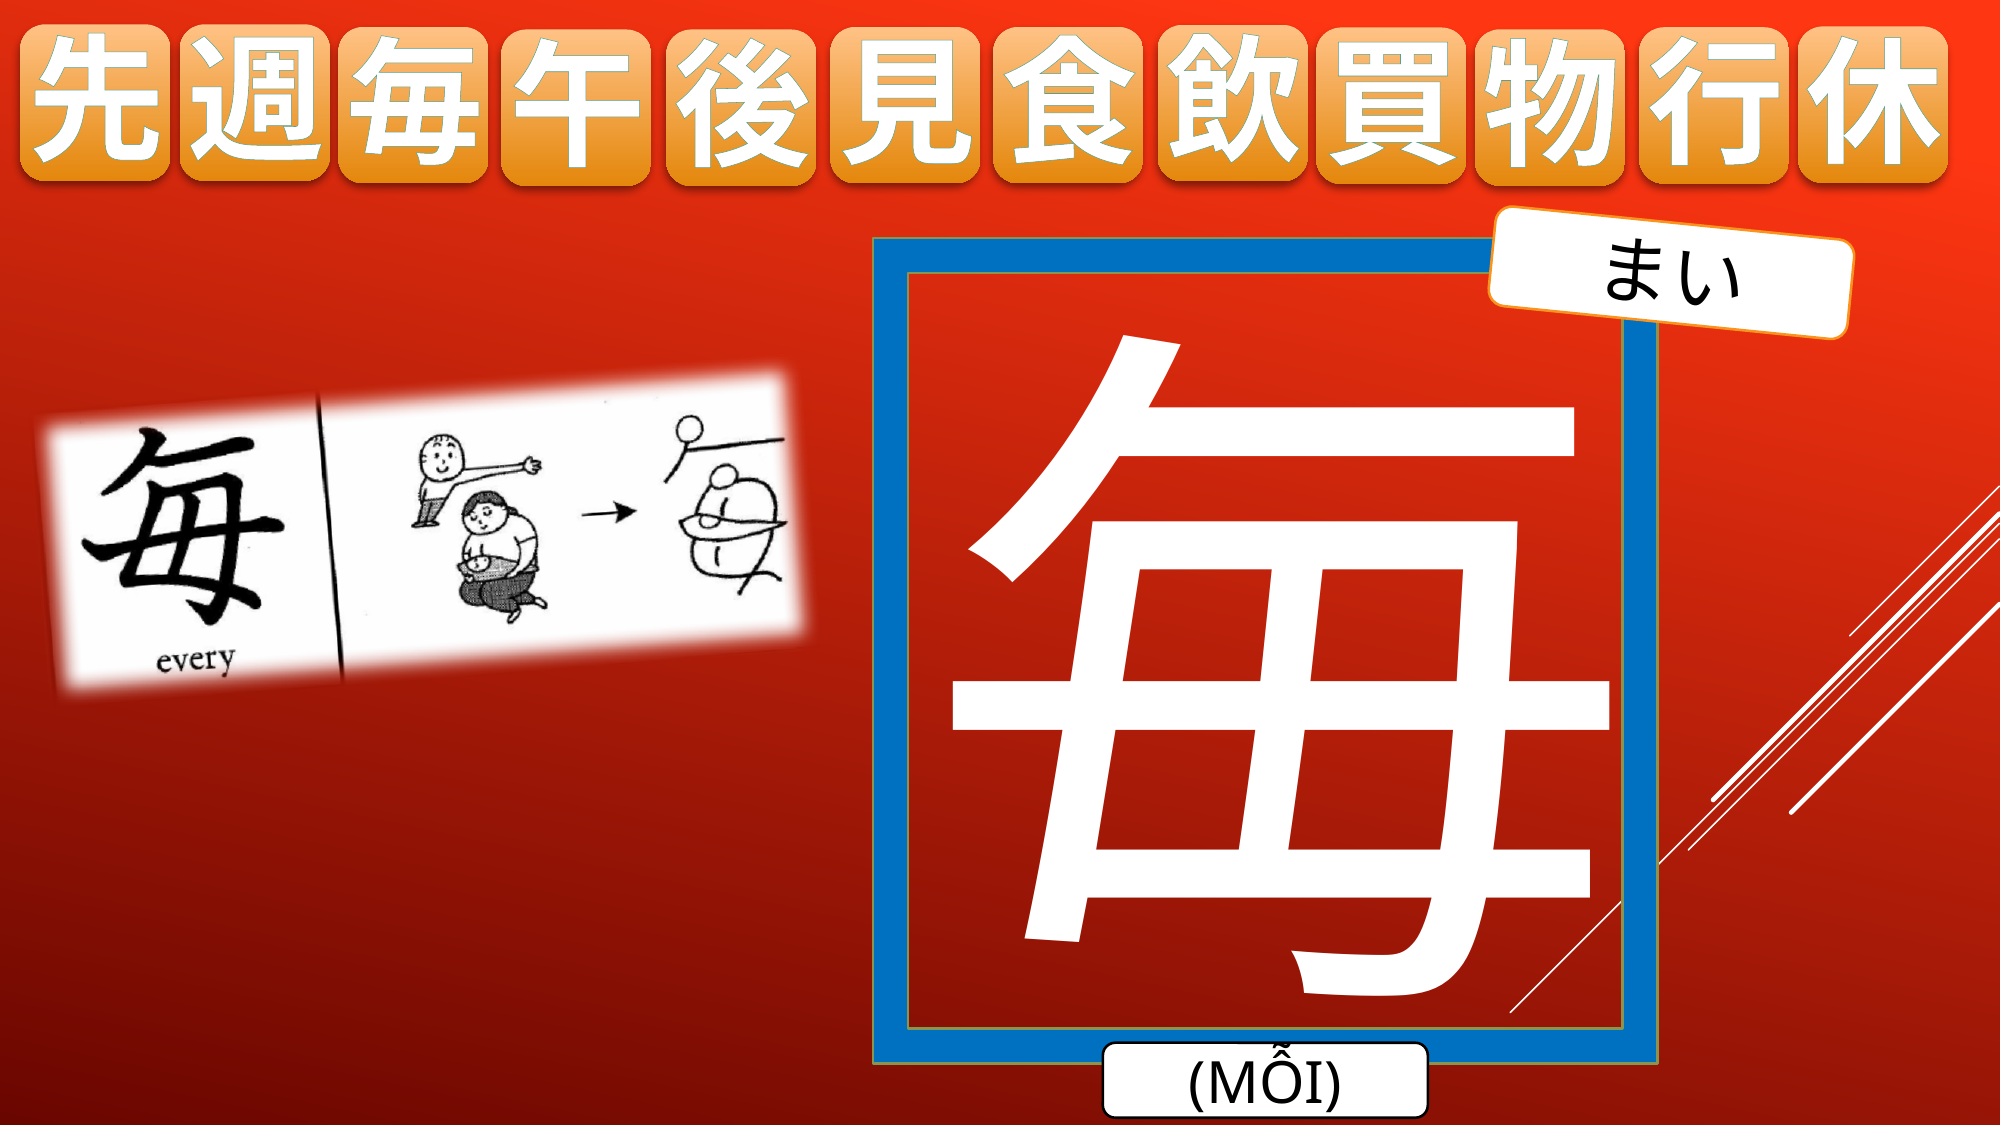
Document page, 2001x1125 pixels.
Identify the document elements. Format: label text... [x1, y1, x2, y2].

text_box 行 [1639, 27, 1790, 184]
text_box (MỖI) [1101, 1041, 1430, 1120]
text_box 見 [830, 26, 981, 184]
text_box 先 [20, 24, 171, 181]
text_box 午 [501, 29, 652, 186]
text_box まい [1487, 205, 1856, 341]
text_box 飲 [1157, 24, 1308, 182]
picture [34, 379, 813, 680]
text_box 食 [993, 26, 1144, 184]
text_box 毎 [872, 237, 1659, 1065]
text_box 後 [666, 29, 817, 186]
text_box 週 [179, 24, 330, 181]
text_box 毎 [338, 26, 489, 184]
text_box 買 [1316, 27, 1467, 184]
text_box 休 [1797, 26, 1949, 183]
text_box 物 [1474, 29, 1626, 186]
